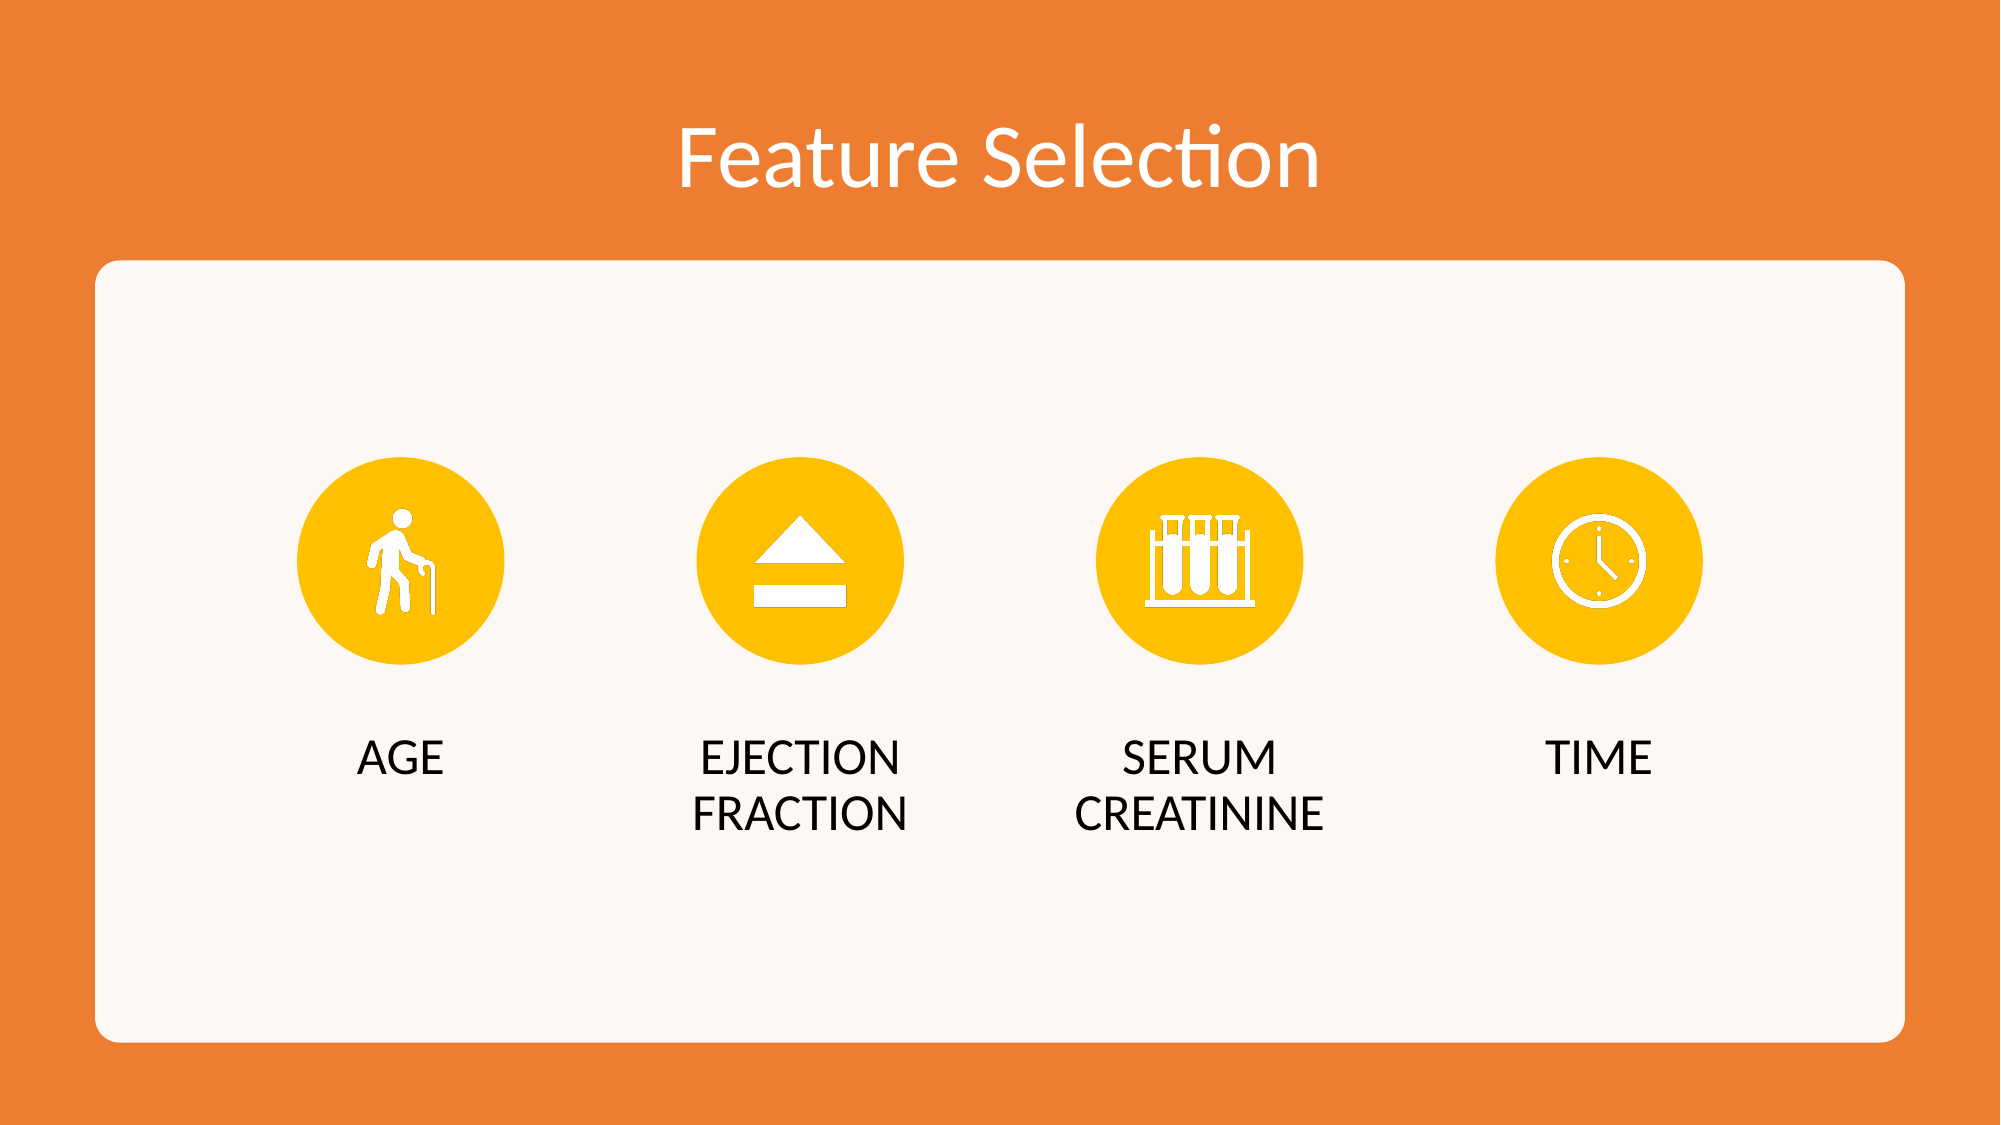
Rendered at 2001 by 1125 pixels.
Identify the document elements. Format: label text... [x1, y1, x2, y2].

text_box [0, 0, 2000, 1125]
title Feature Selection [137, 75, 1863, 241]
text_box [230, 456, 1770, 848]
text_box [95, 260, 1905, 1043]
